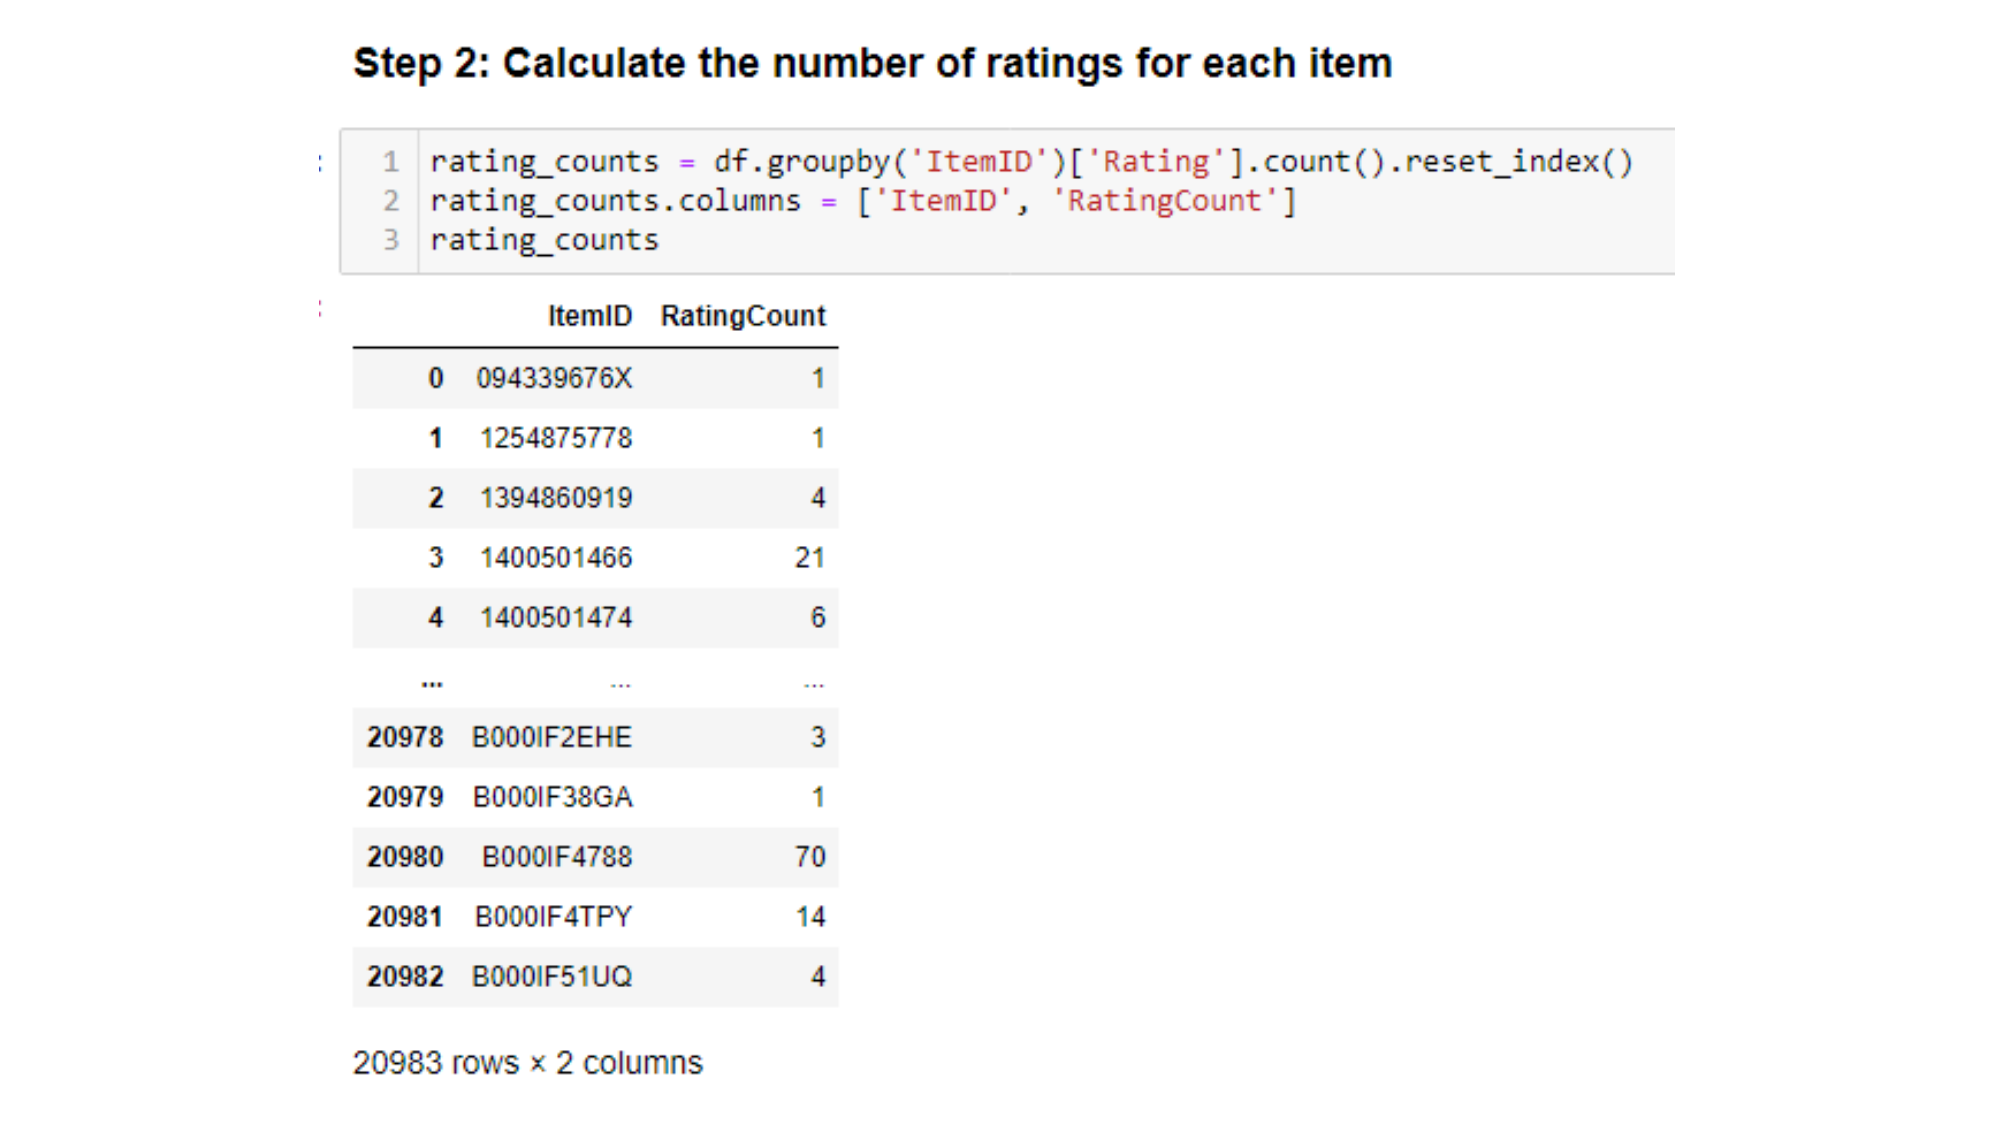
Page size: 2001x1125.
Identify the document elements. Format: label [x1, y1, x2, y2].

picture [319, 11, 1675, 1109]
